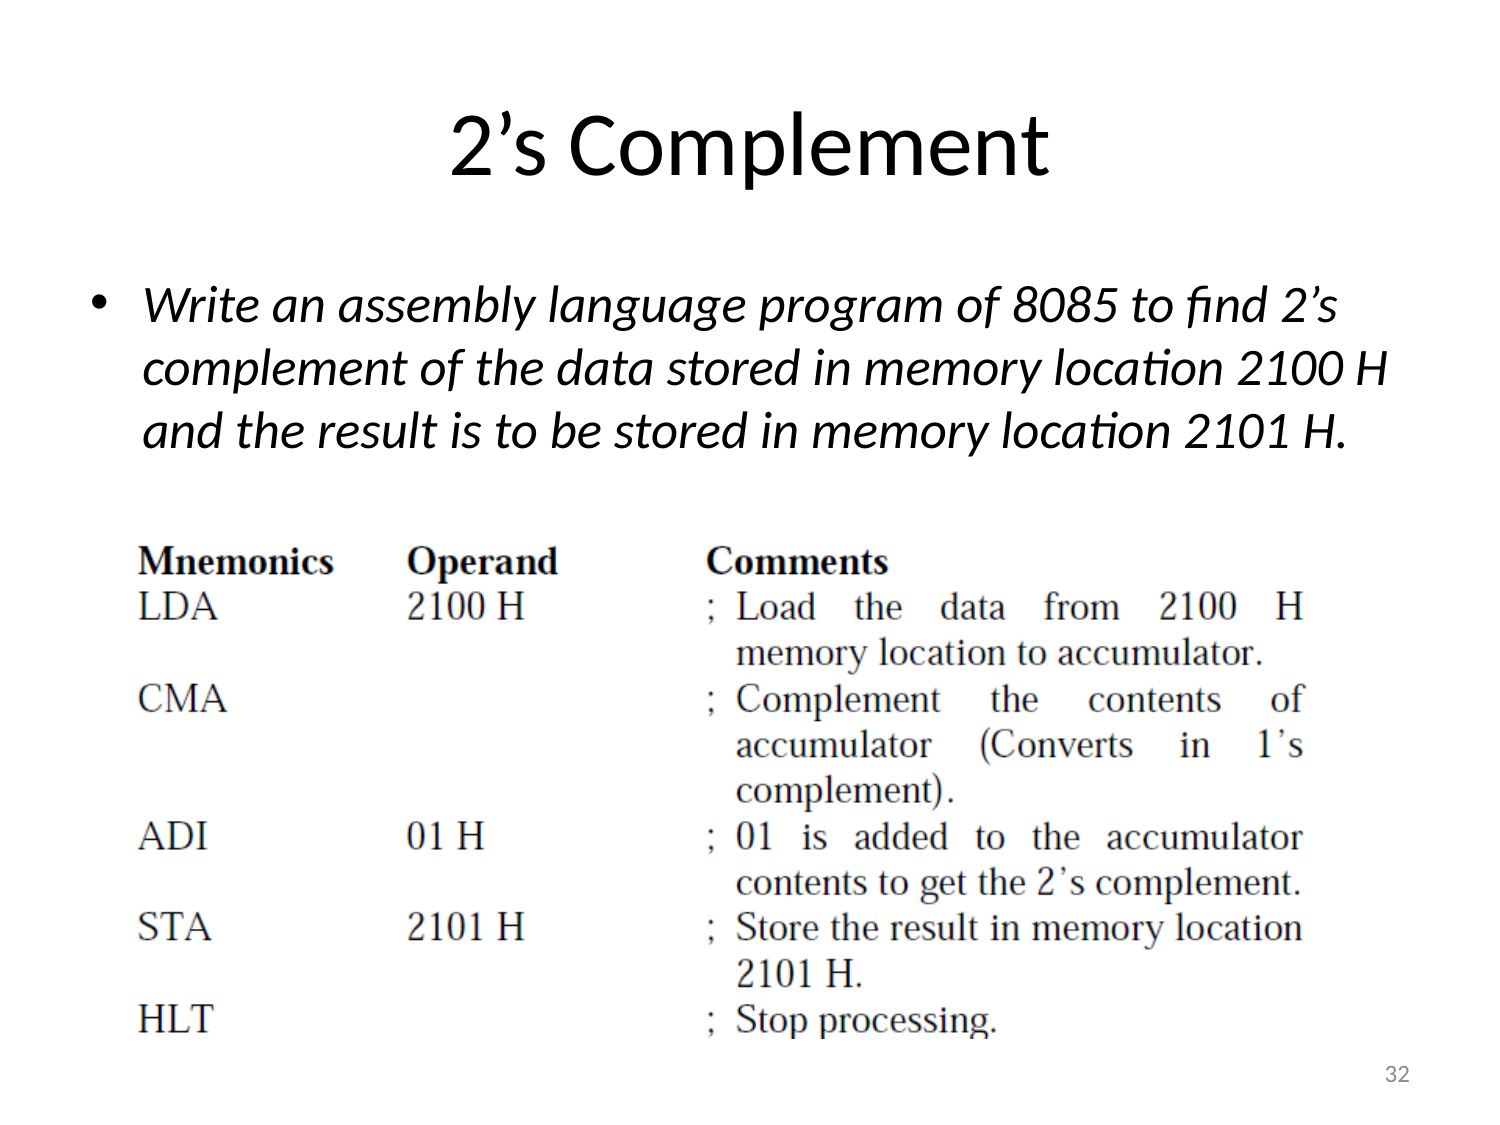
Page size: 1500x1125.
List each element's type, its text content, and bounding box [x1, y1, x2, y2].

picture [87, 512, 1319, 1040]
slide_number 32 [1074, 1042, 1425, 1103]
title 2’s Complement [75, 45, 1425, 233]
list Write an assembly language program of 8085 to find 2’s complement of the data stored in memory location 2100 H and the result is to be stored in memory location 2101 H. [75, 262, 1425, 513]
